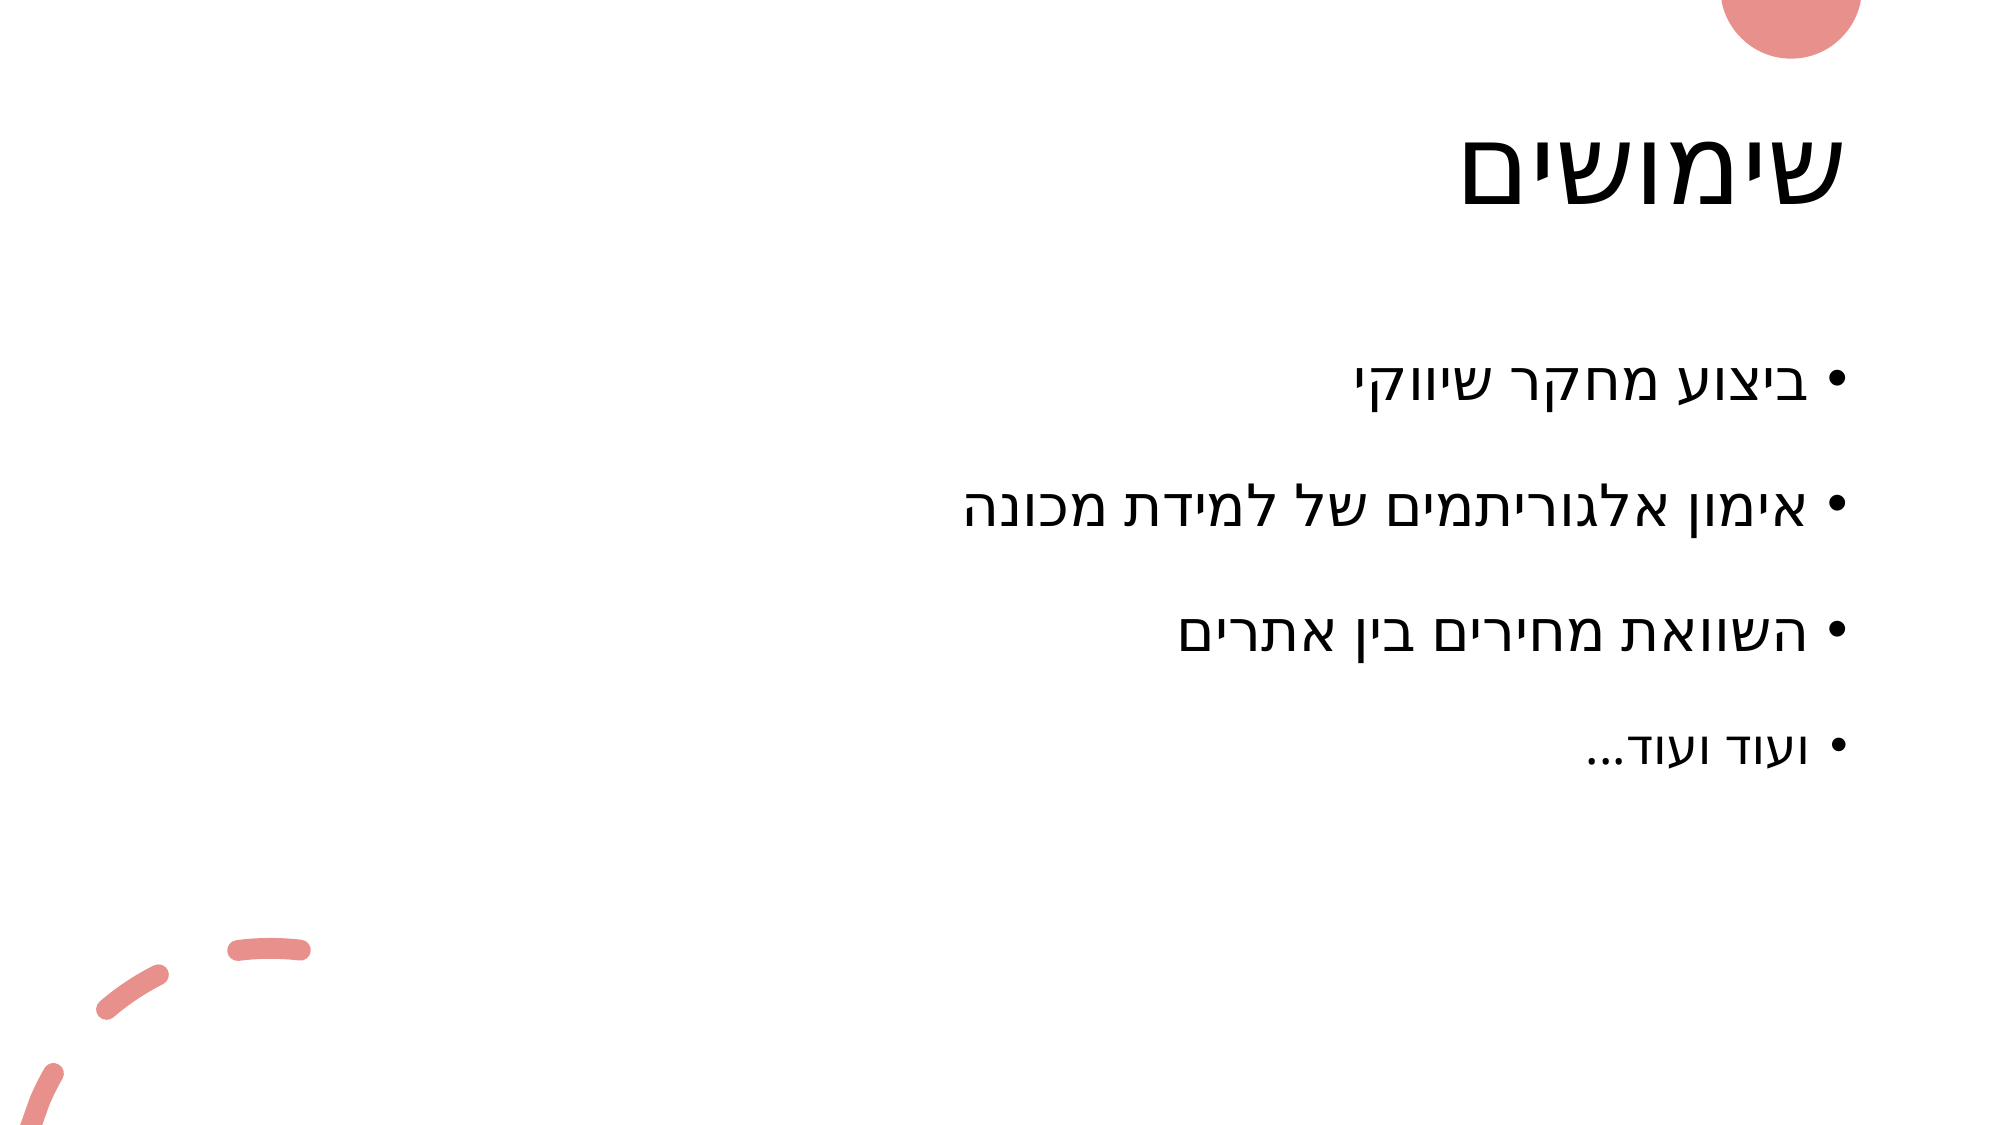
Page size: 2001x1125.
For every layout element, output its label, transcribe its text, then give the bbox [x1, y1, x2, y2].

list ביצוע מחקר שיווקי אימון אלגוריתמים של למידת מכונה השוואת מחירים בין אתרים ועוד ועוד... [137, 299, 1863, 933]
title שימושים [137, 59, 1863, 278]
